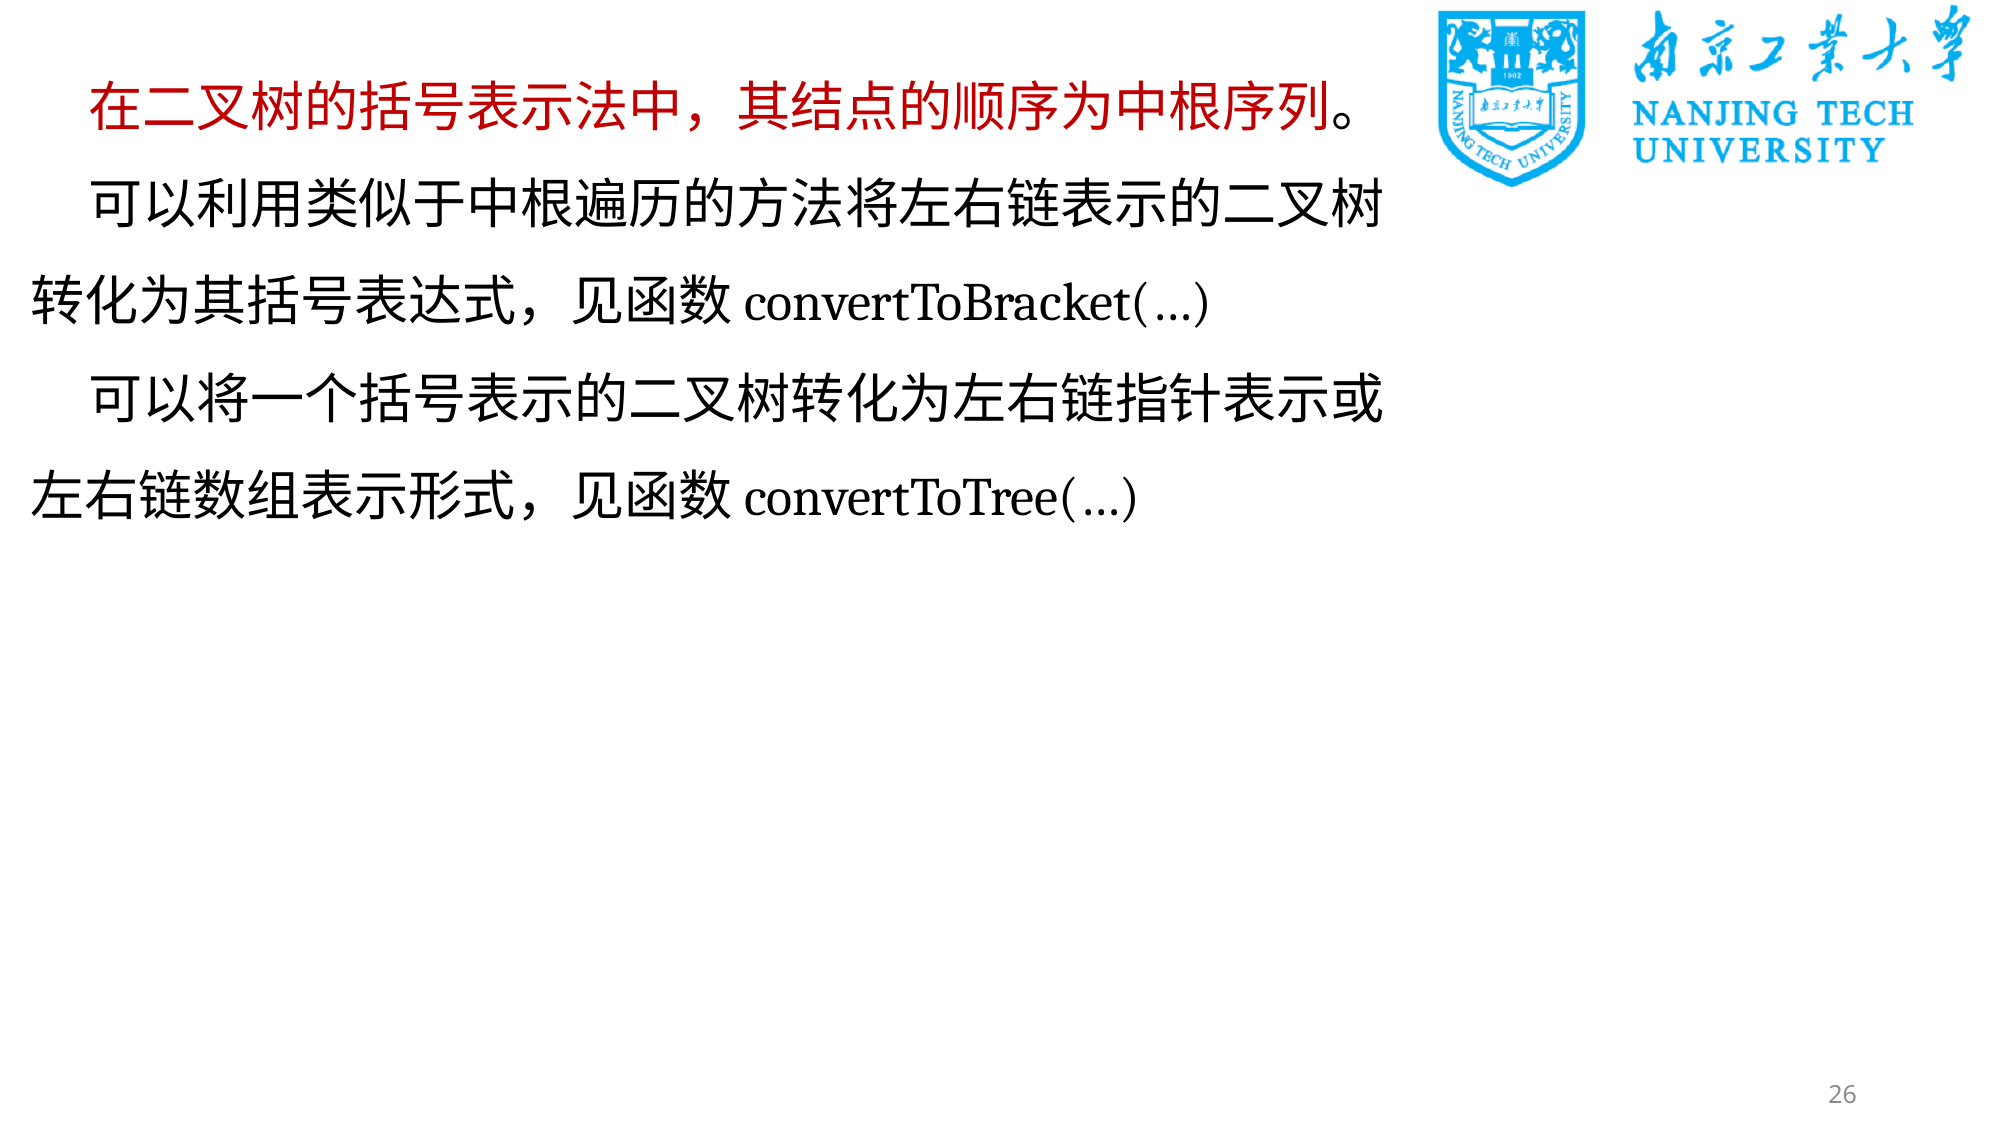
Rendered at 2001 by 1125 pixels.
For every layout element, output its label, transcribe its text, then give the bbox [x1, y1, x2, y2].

list 在二叉树的括号表示法中，其结点的顺序为中根序列。 可以利用类似于中根遍历的方法将左右链表示的二叉树转化为其括号表达式，见函数convertToBracket(…) 可以将一个括号表示的二叉树转化为左右链指针表示或左右链数组表示形式，见函数convertToTree(…) [15, 32, 1422, 686]
picture [1434, 0, 2001, 191]
slide_number 26 [1421, 1066, 1872, 1125]
